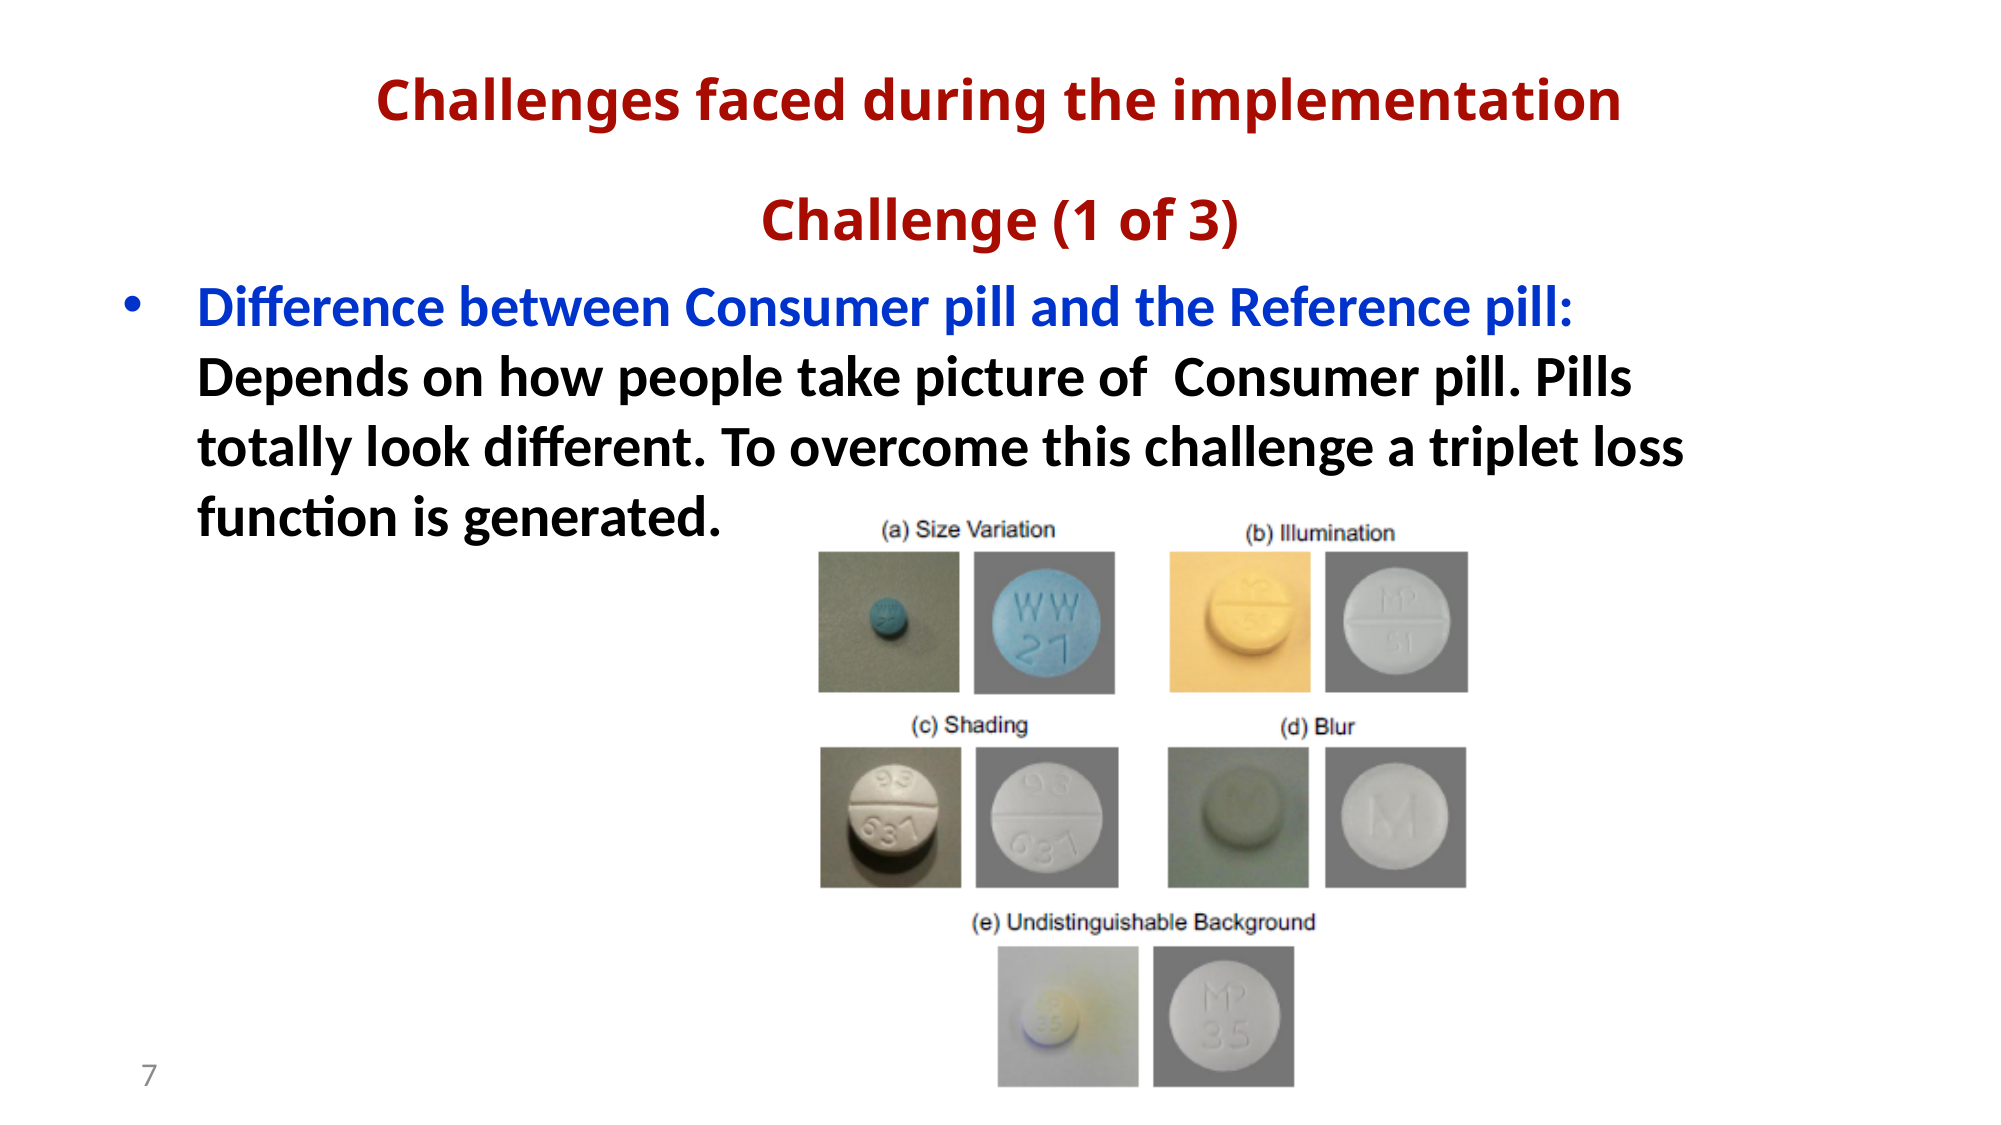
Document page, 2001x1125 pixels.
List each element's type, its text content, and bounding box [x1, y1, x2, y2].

text_box Difference between Consumer pill and the Reference pill: Depends on how people take picture of Consumer pill. Pills totally look different. To overcome this challenge a triplet loss function is generated. [107, 260, 1785, 1066]
text_box Challenges faced during the implementation Challenge (1 of 3) [0, 63, 2000, 261]
slide_number 7 [107, 1066, 173, 1103]
picture [808, 501, 1494, 1102]
